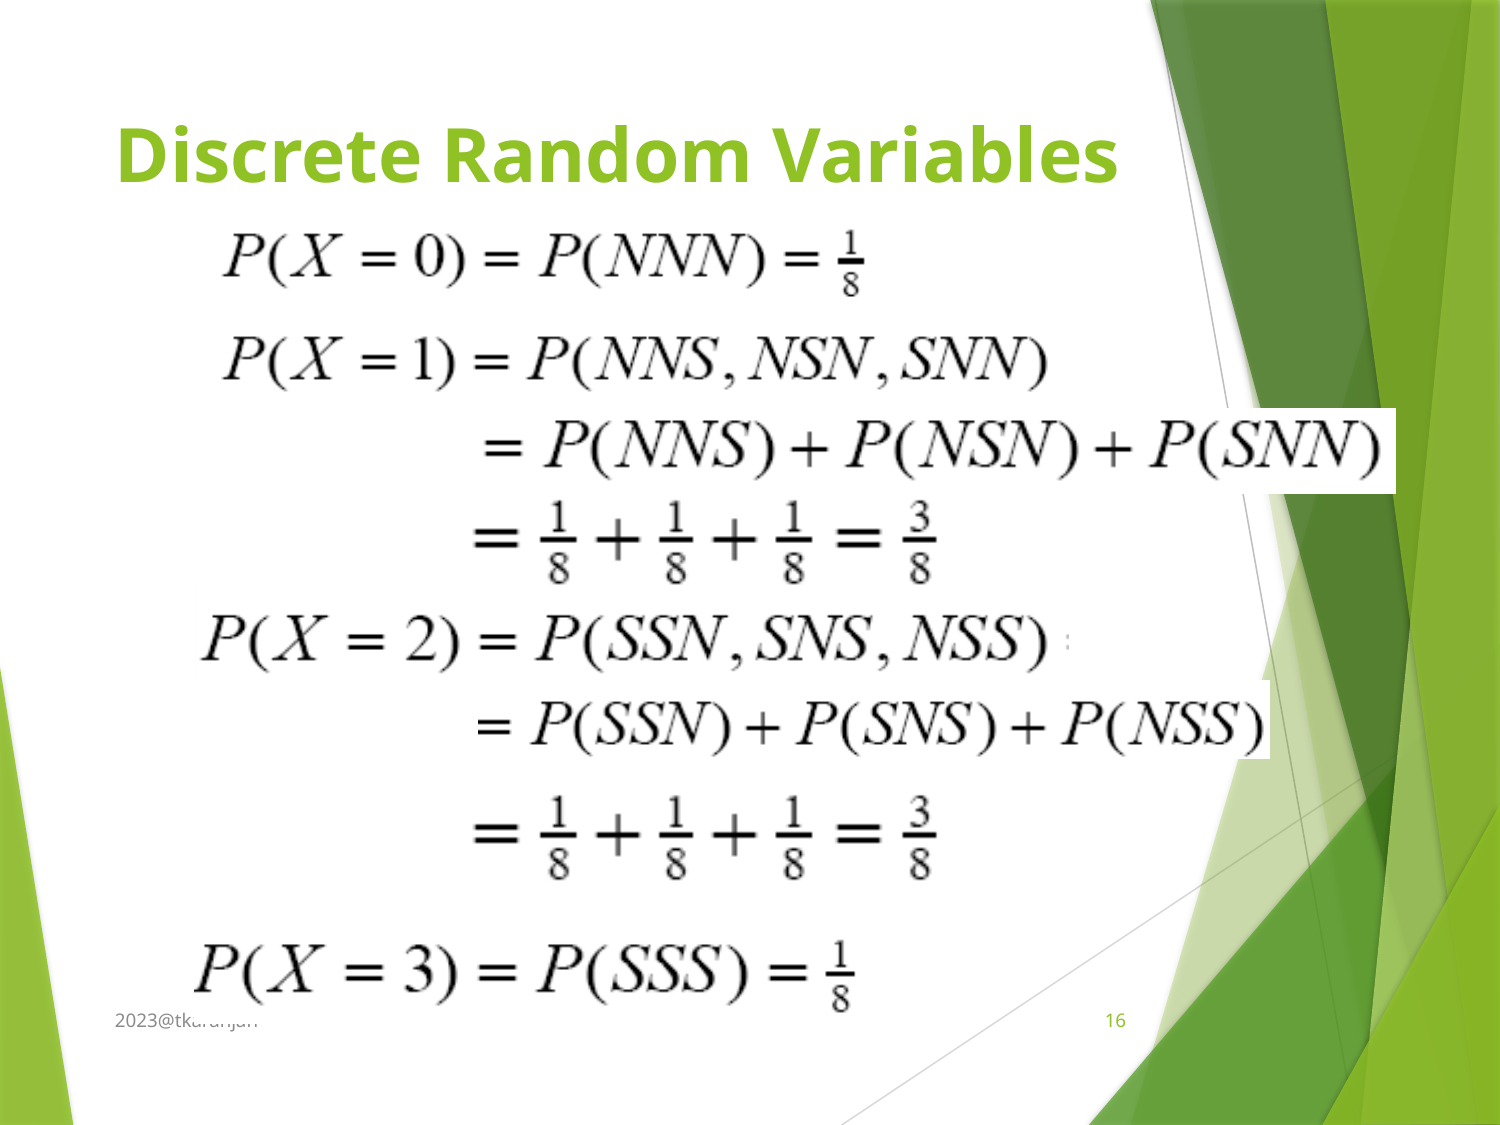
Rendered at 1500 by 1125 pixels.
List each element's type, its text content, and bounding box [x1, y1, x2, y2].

picture [465, 786, 964, 904]
picture [194, 916, 873, 1024]
footer 2023@tkaranjah [99, 991, 859, 1051]
title Discrete Random Variables [99, 99, 1142, 317]
slide_number 16 [1057, 991, 1142, 1051]
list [206, 195, 1065, 409]
picture [194, 408, 1396, 759]
